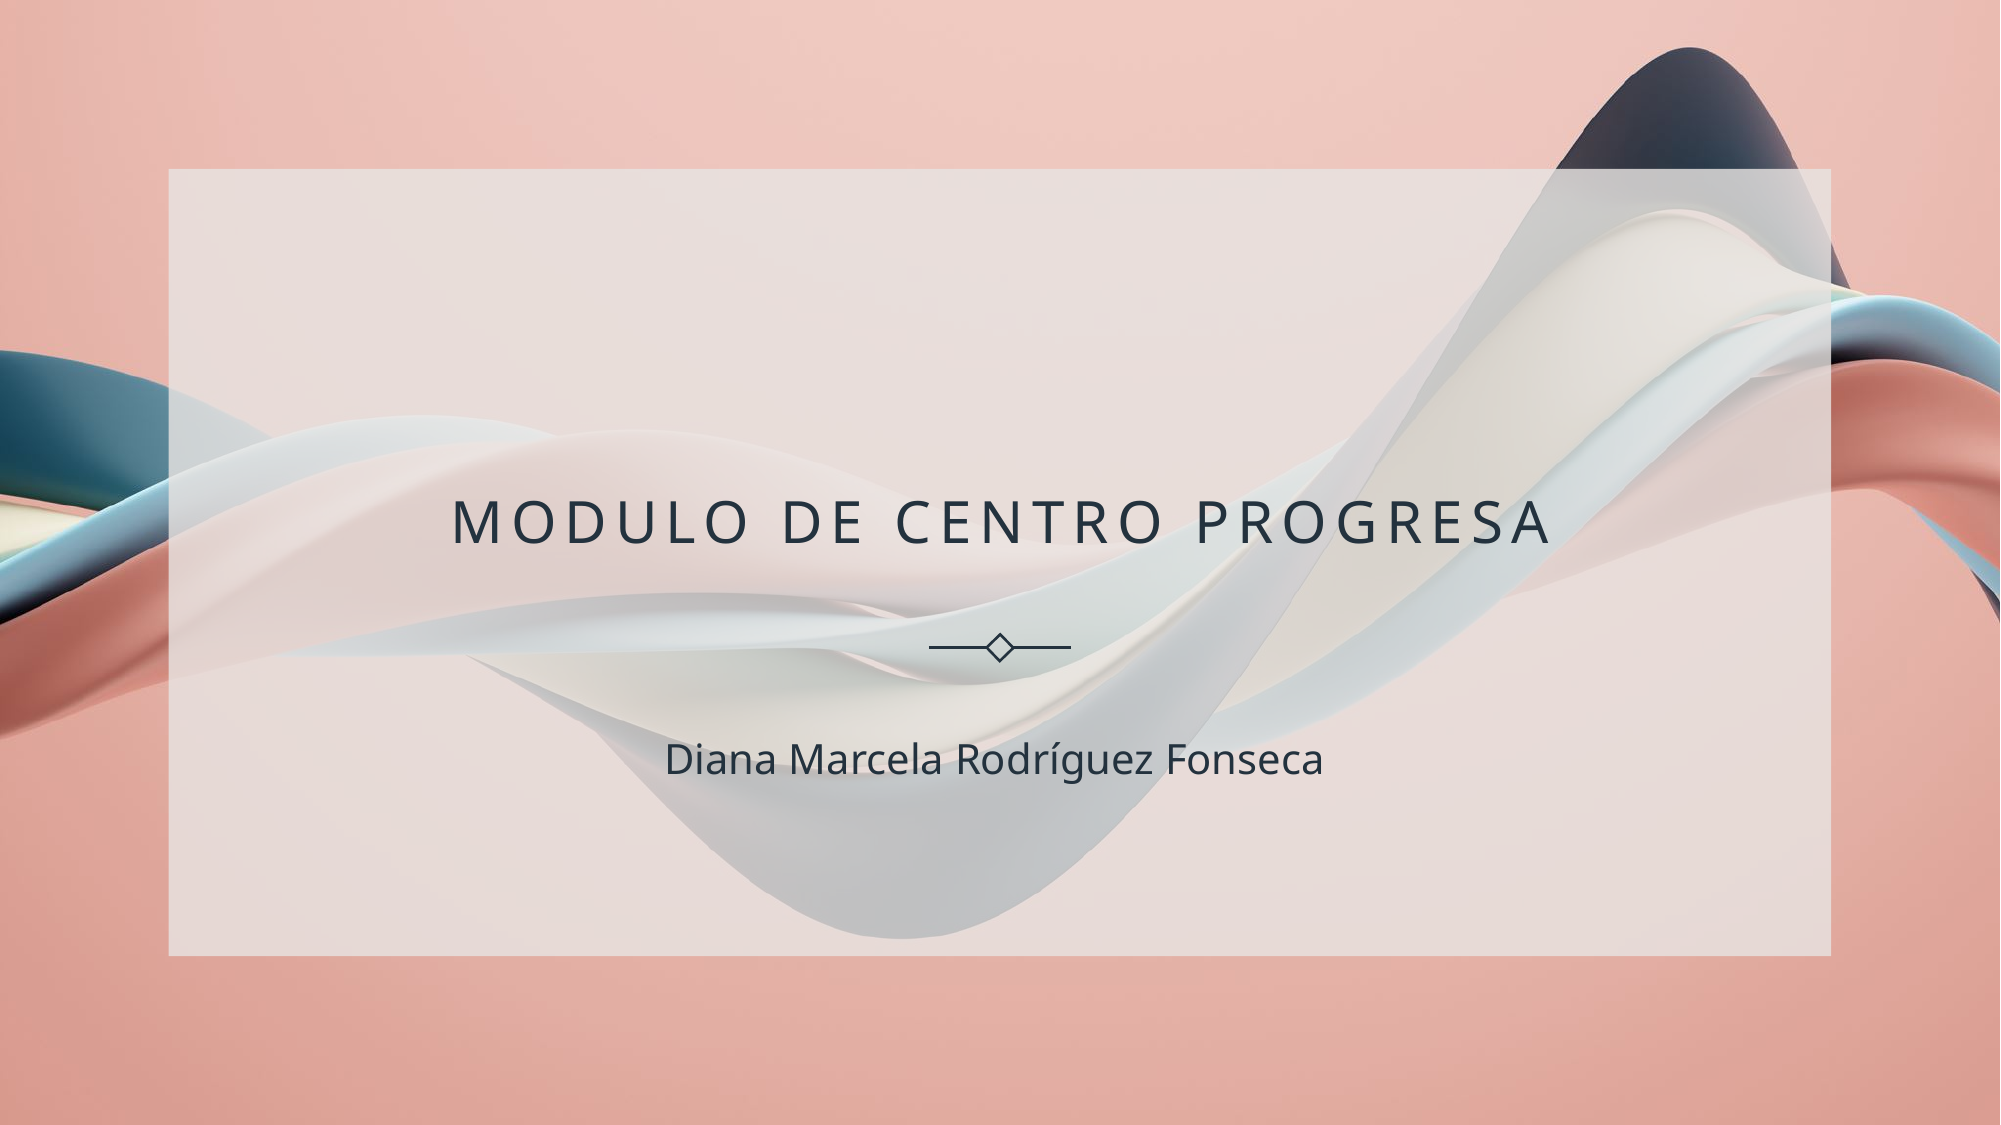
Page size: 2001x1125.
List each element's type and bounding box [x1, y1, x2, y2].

text_box [928, 638, 1072, 658]
picture [0, 0, 2000, 1125]
